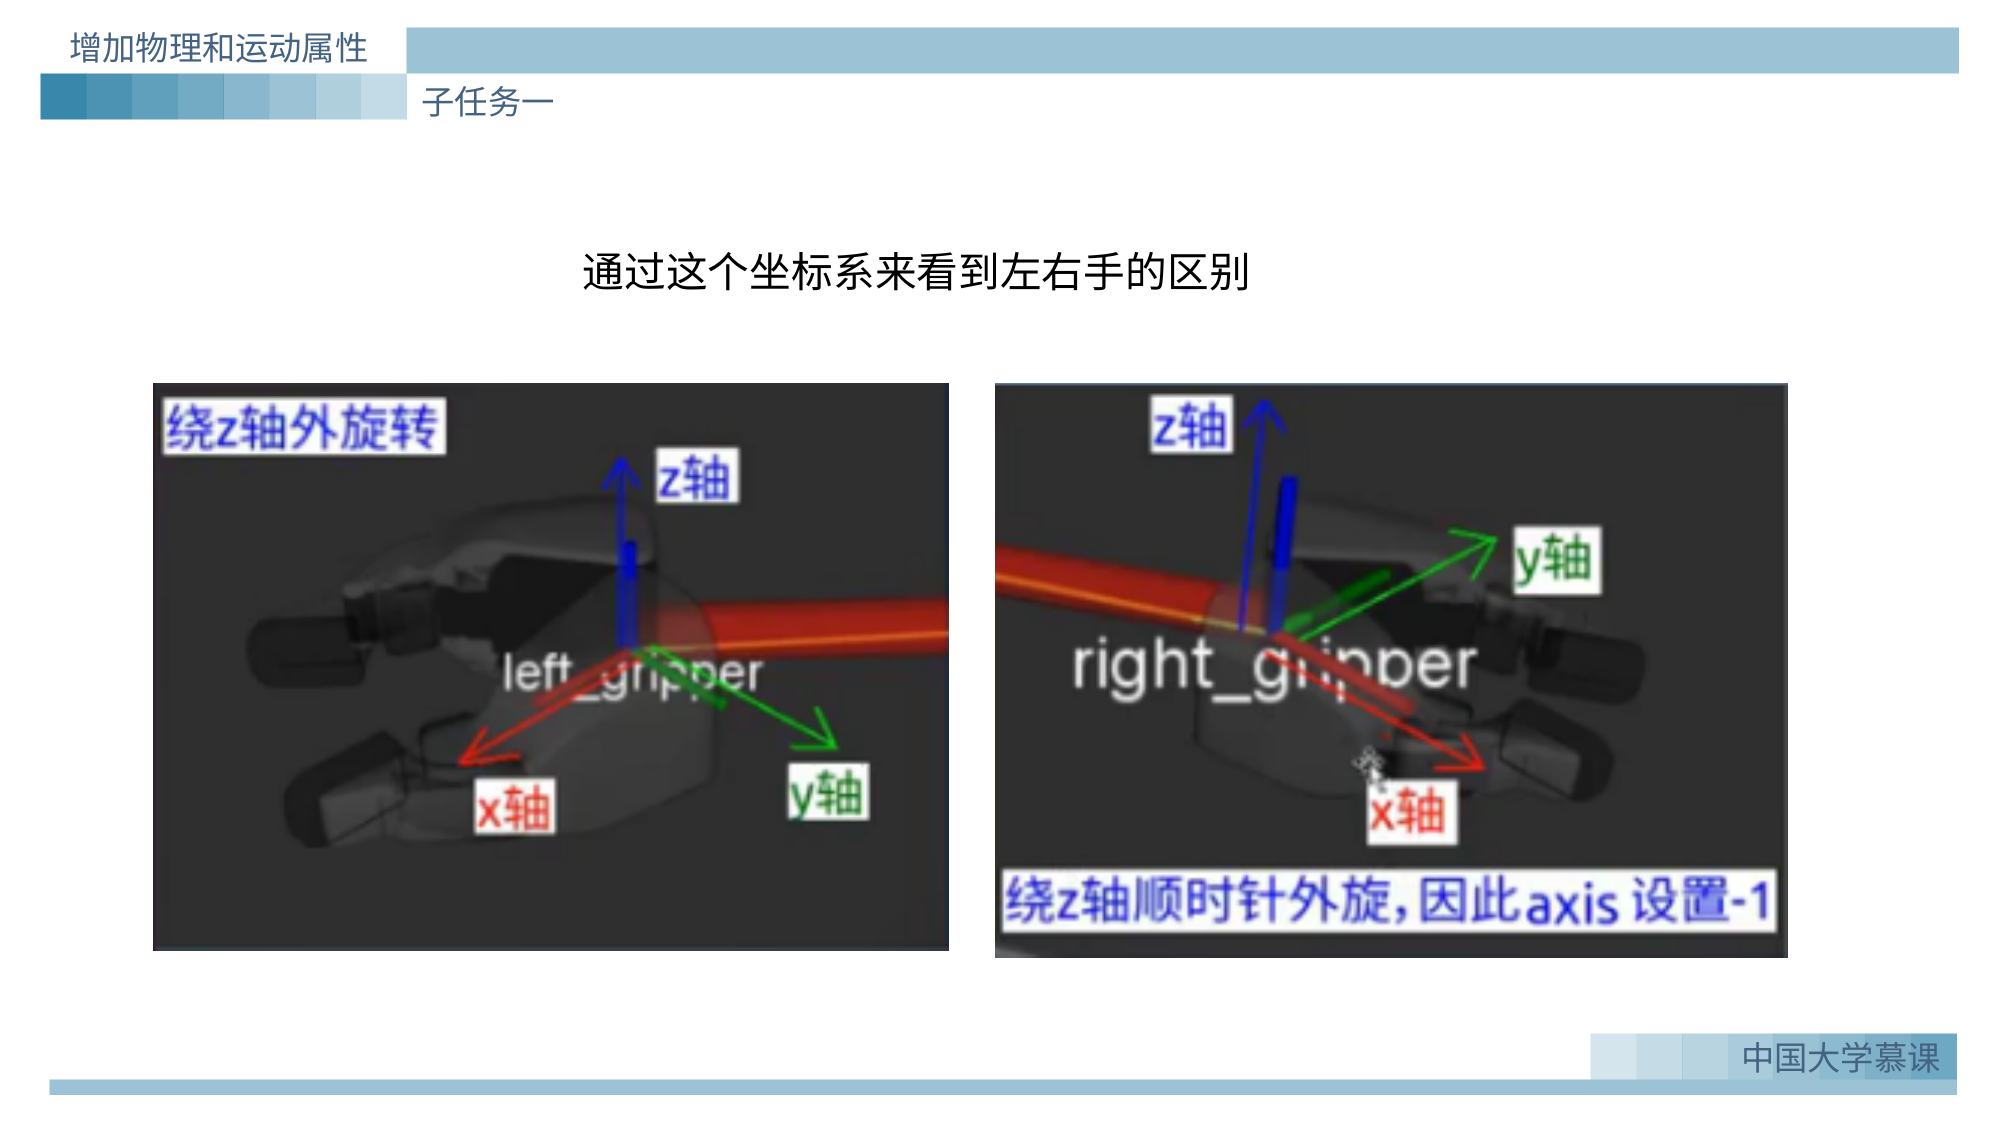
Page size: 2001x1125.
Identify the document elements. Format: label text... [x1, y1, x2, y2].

picture [0, 0, 2001, 1125]
text_box 中国大学慕课 [1726, 1029, 1956, 1085]
text_box 通过这个坐标系来看到左右手的区别 [567, 238, 1402, 304]
text_box 子任务一 [407, 73, 570, 129]
text_box 增加物理和运动属性 [54, 19, 384, 75]
